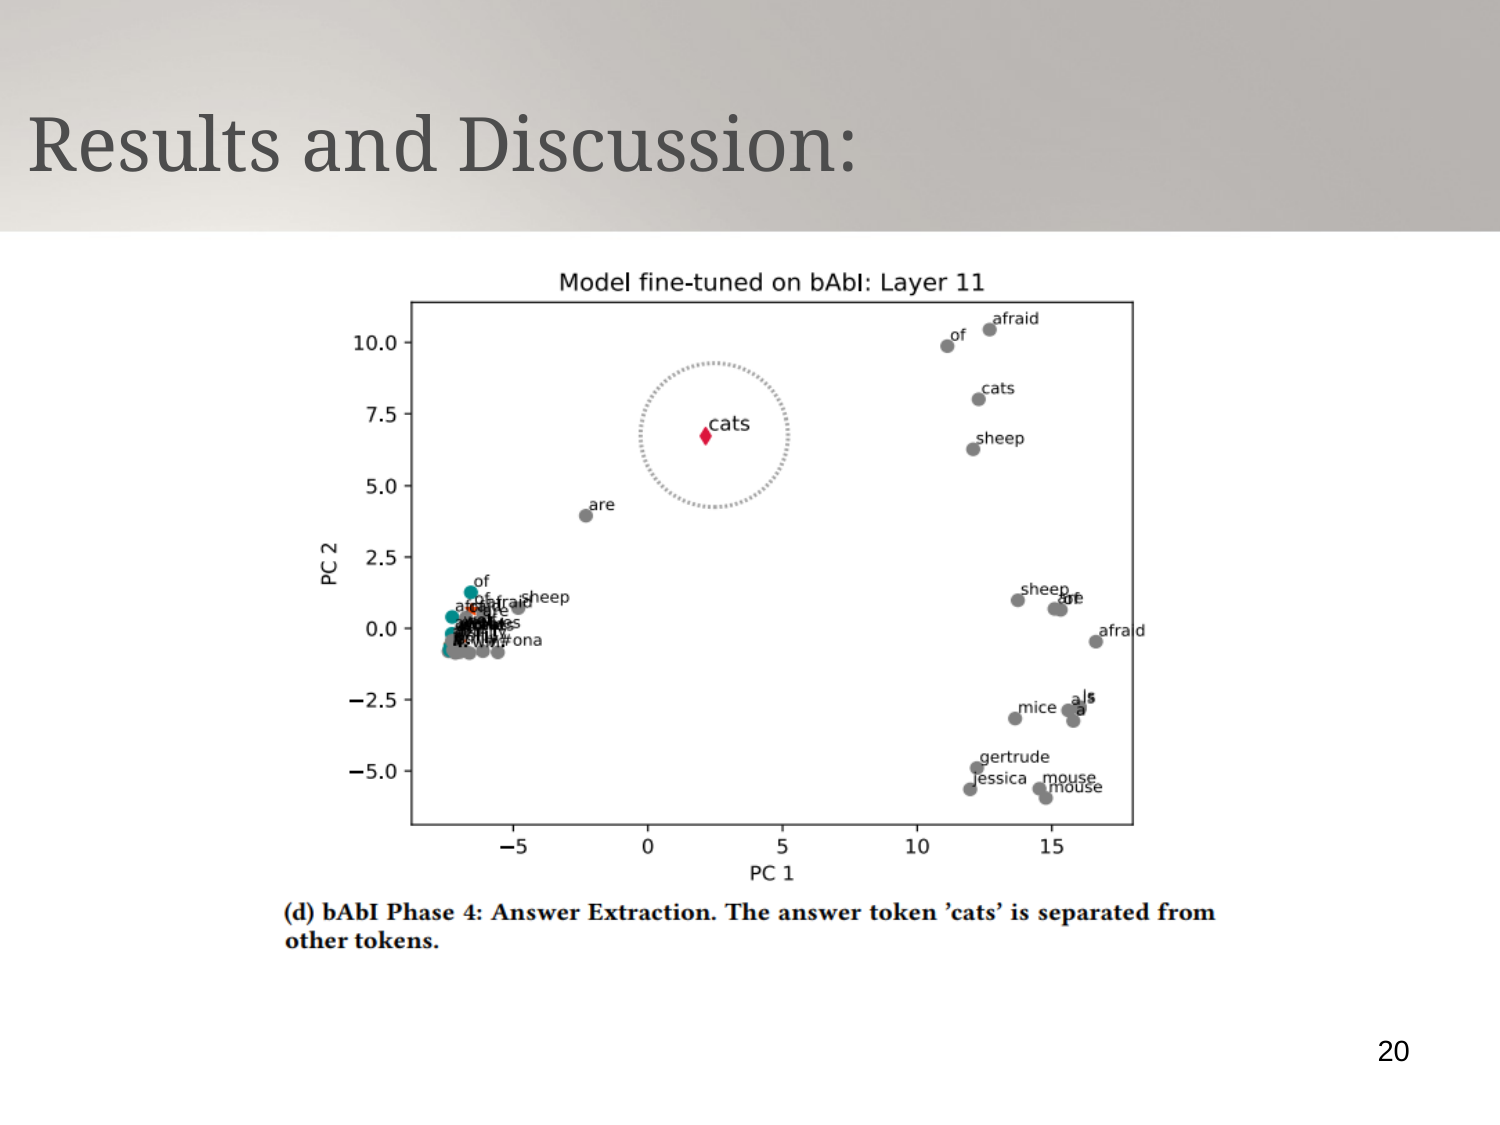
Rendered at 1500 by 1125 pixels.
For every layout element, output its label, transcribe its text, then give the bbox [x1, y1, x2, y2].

slide_number 20 [1074, 1024, 1425, 1103]
text_box Results and Discussion: [12, 24, 1413, 213]
picture [0, 0, 1500, 1125]
